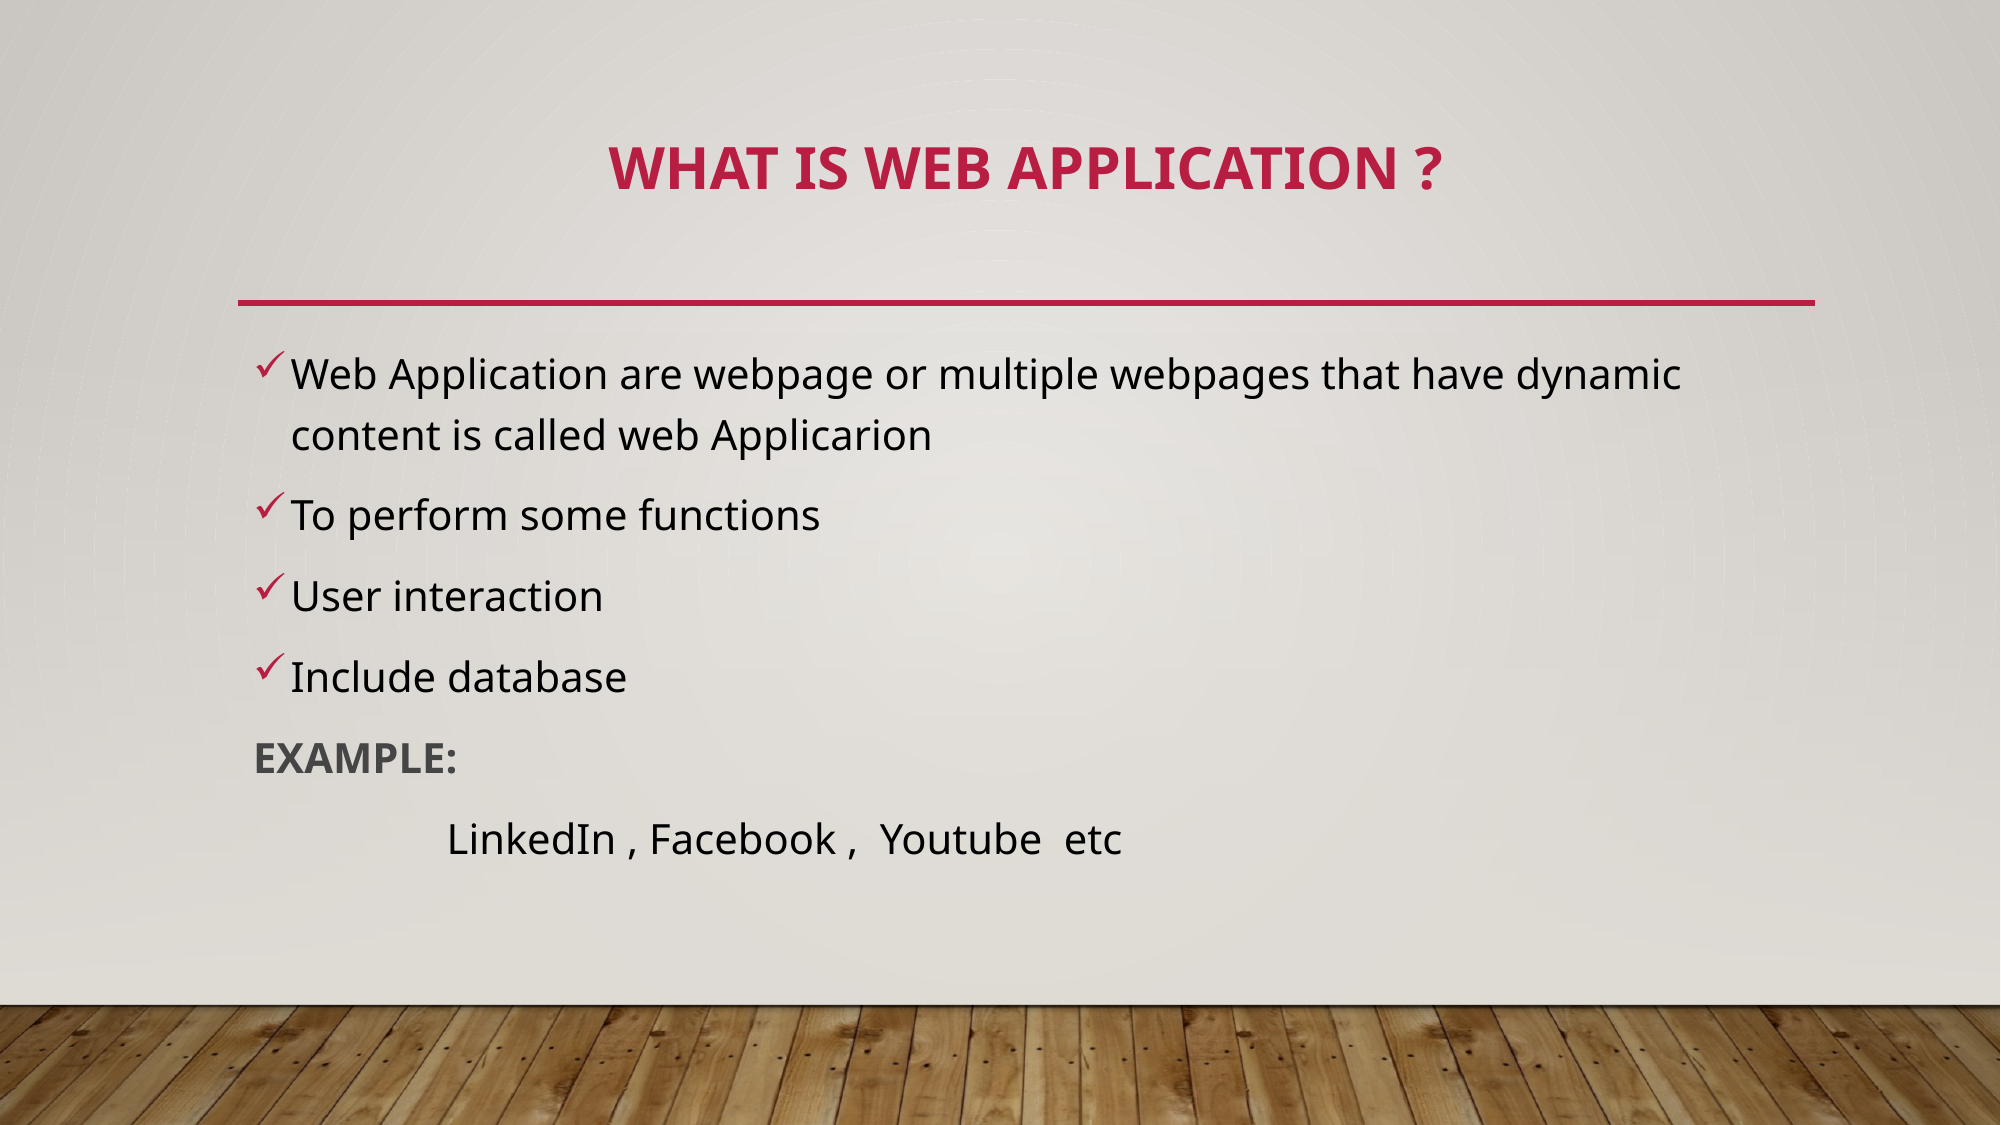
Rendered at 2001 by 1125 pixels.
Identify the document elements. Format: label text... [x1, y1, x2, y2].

title What is web application ? [238, 131, 1814, 221]
picture [0, 1005, 2000, 1125]
list Web Application are webpage or multiple webpages that have dynamic content is called web Applicarion To perform some functions User interaction Include database EXAMPLE: LinkedIn , Facebook , Youtube etc [238, 330, 1814, 897]
